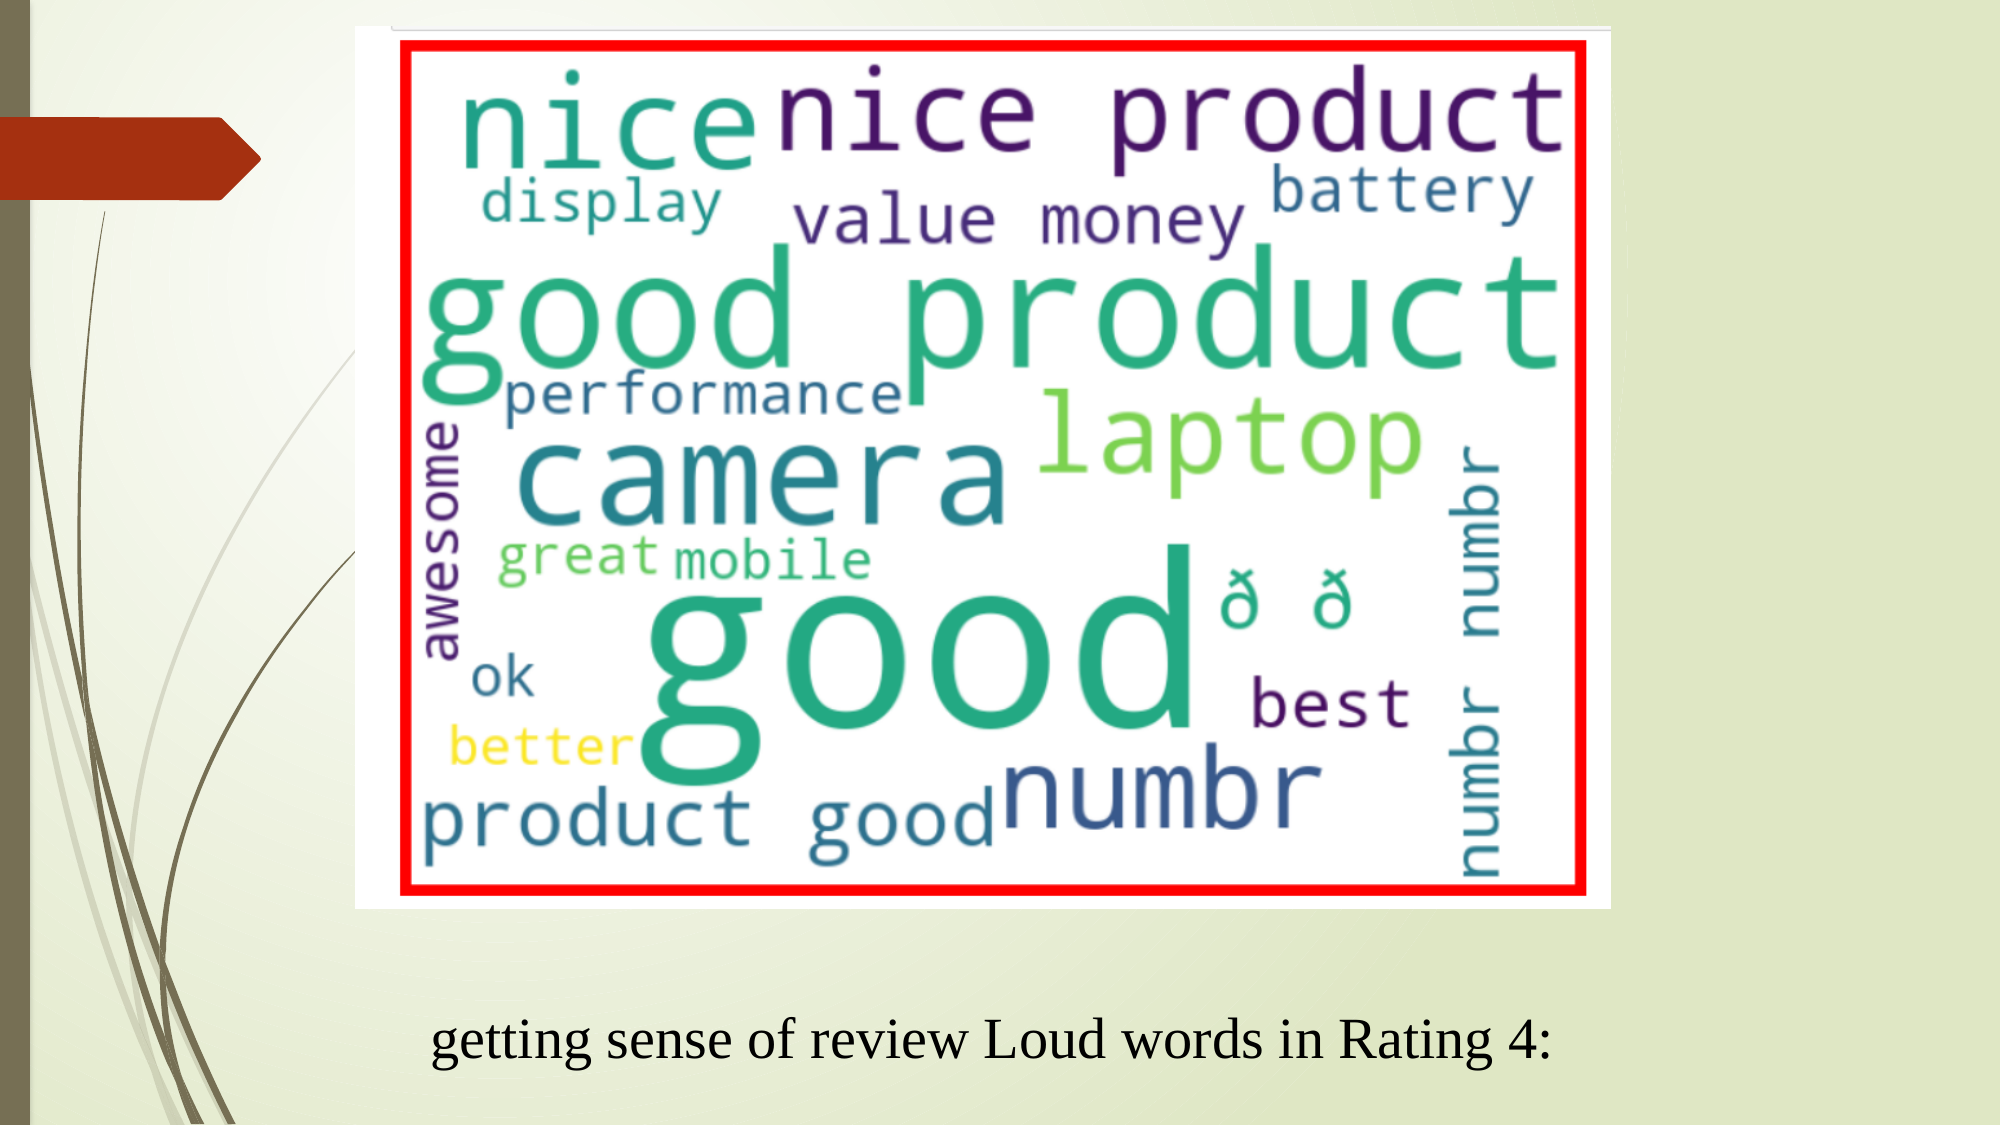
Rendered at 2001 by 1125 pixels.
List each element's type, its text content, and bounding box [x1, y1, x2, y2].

picture [355, 26, 1611, 909]
text_box getting sense of review Loud words in Rating 4: [415, 992, 1874, 1078]
